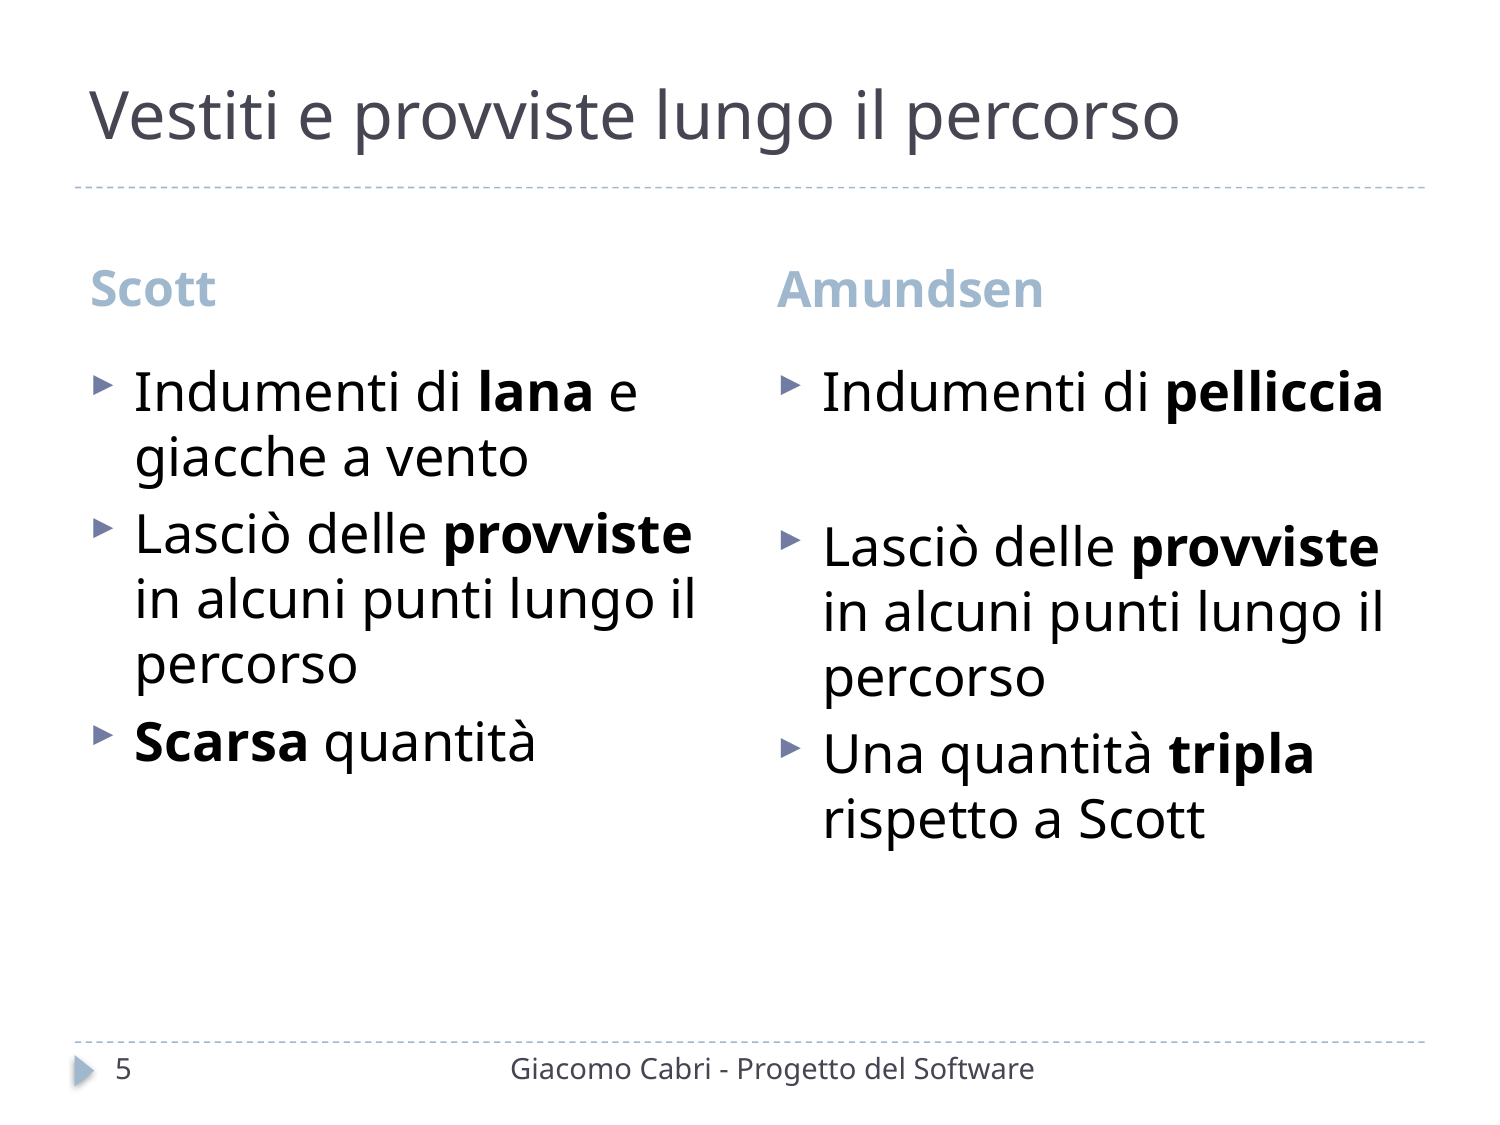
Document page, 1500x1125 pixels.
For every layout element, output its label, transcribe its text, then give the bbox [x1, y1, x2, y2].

footer Giacomo Cabri - Progetto del Software [475, 1042, 1051, 1103]
title Vestiti e provviste lungo il percorso [75, 37, 1425, 188]
list Indumenti di lana e giacche a vento Lasciò delle provviste in alcuni punti lungo il percorso Scarsa quantità [75, 350, 738, 1013]
list Amundsen [762, 212, 1426, 325]
list Scott [75, 210, 738, 324]
list Indumenti di pelliccia Lasciò delle provviste in alcuni punti lungo il percorso Una quantità tripla rispetto a Scott [762, 350, 1425, 1013]
slide_number 5 [100, 1042, 426, 1103]
